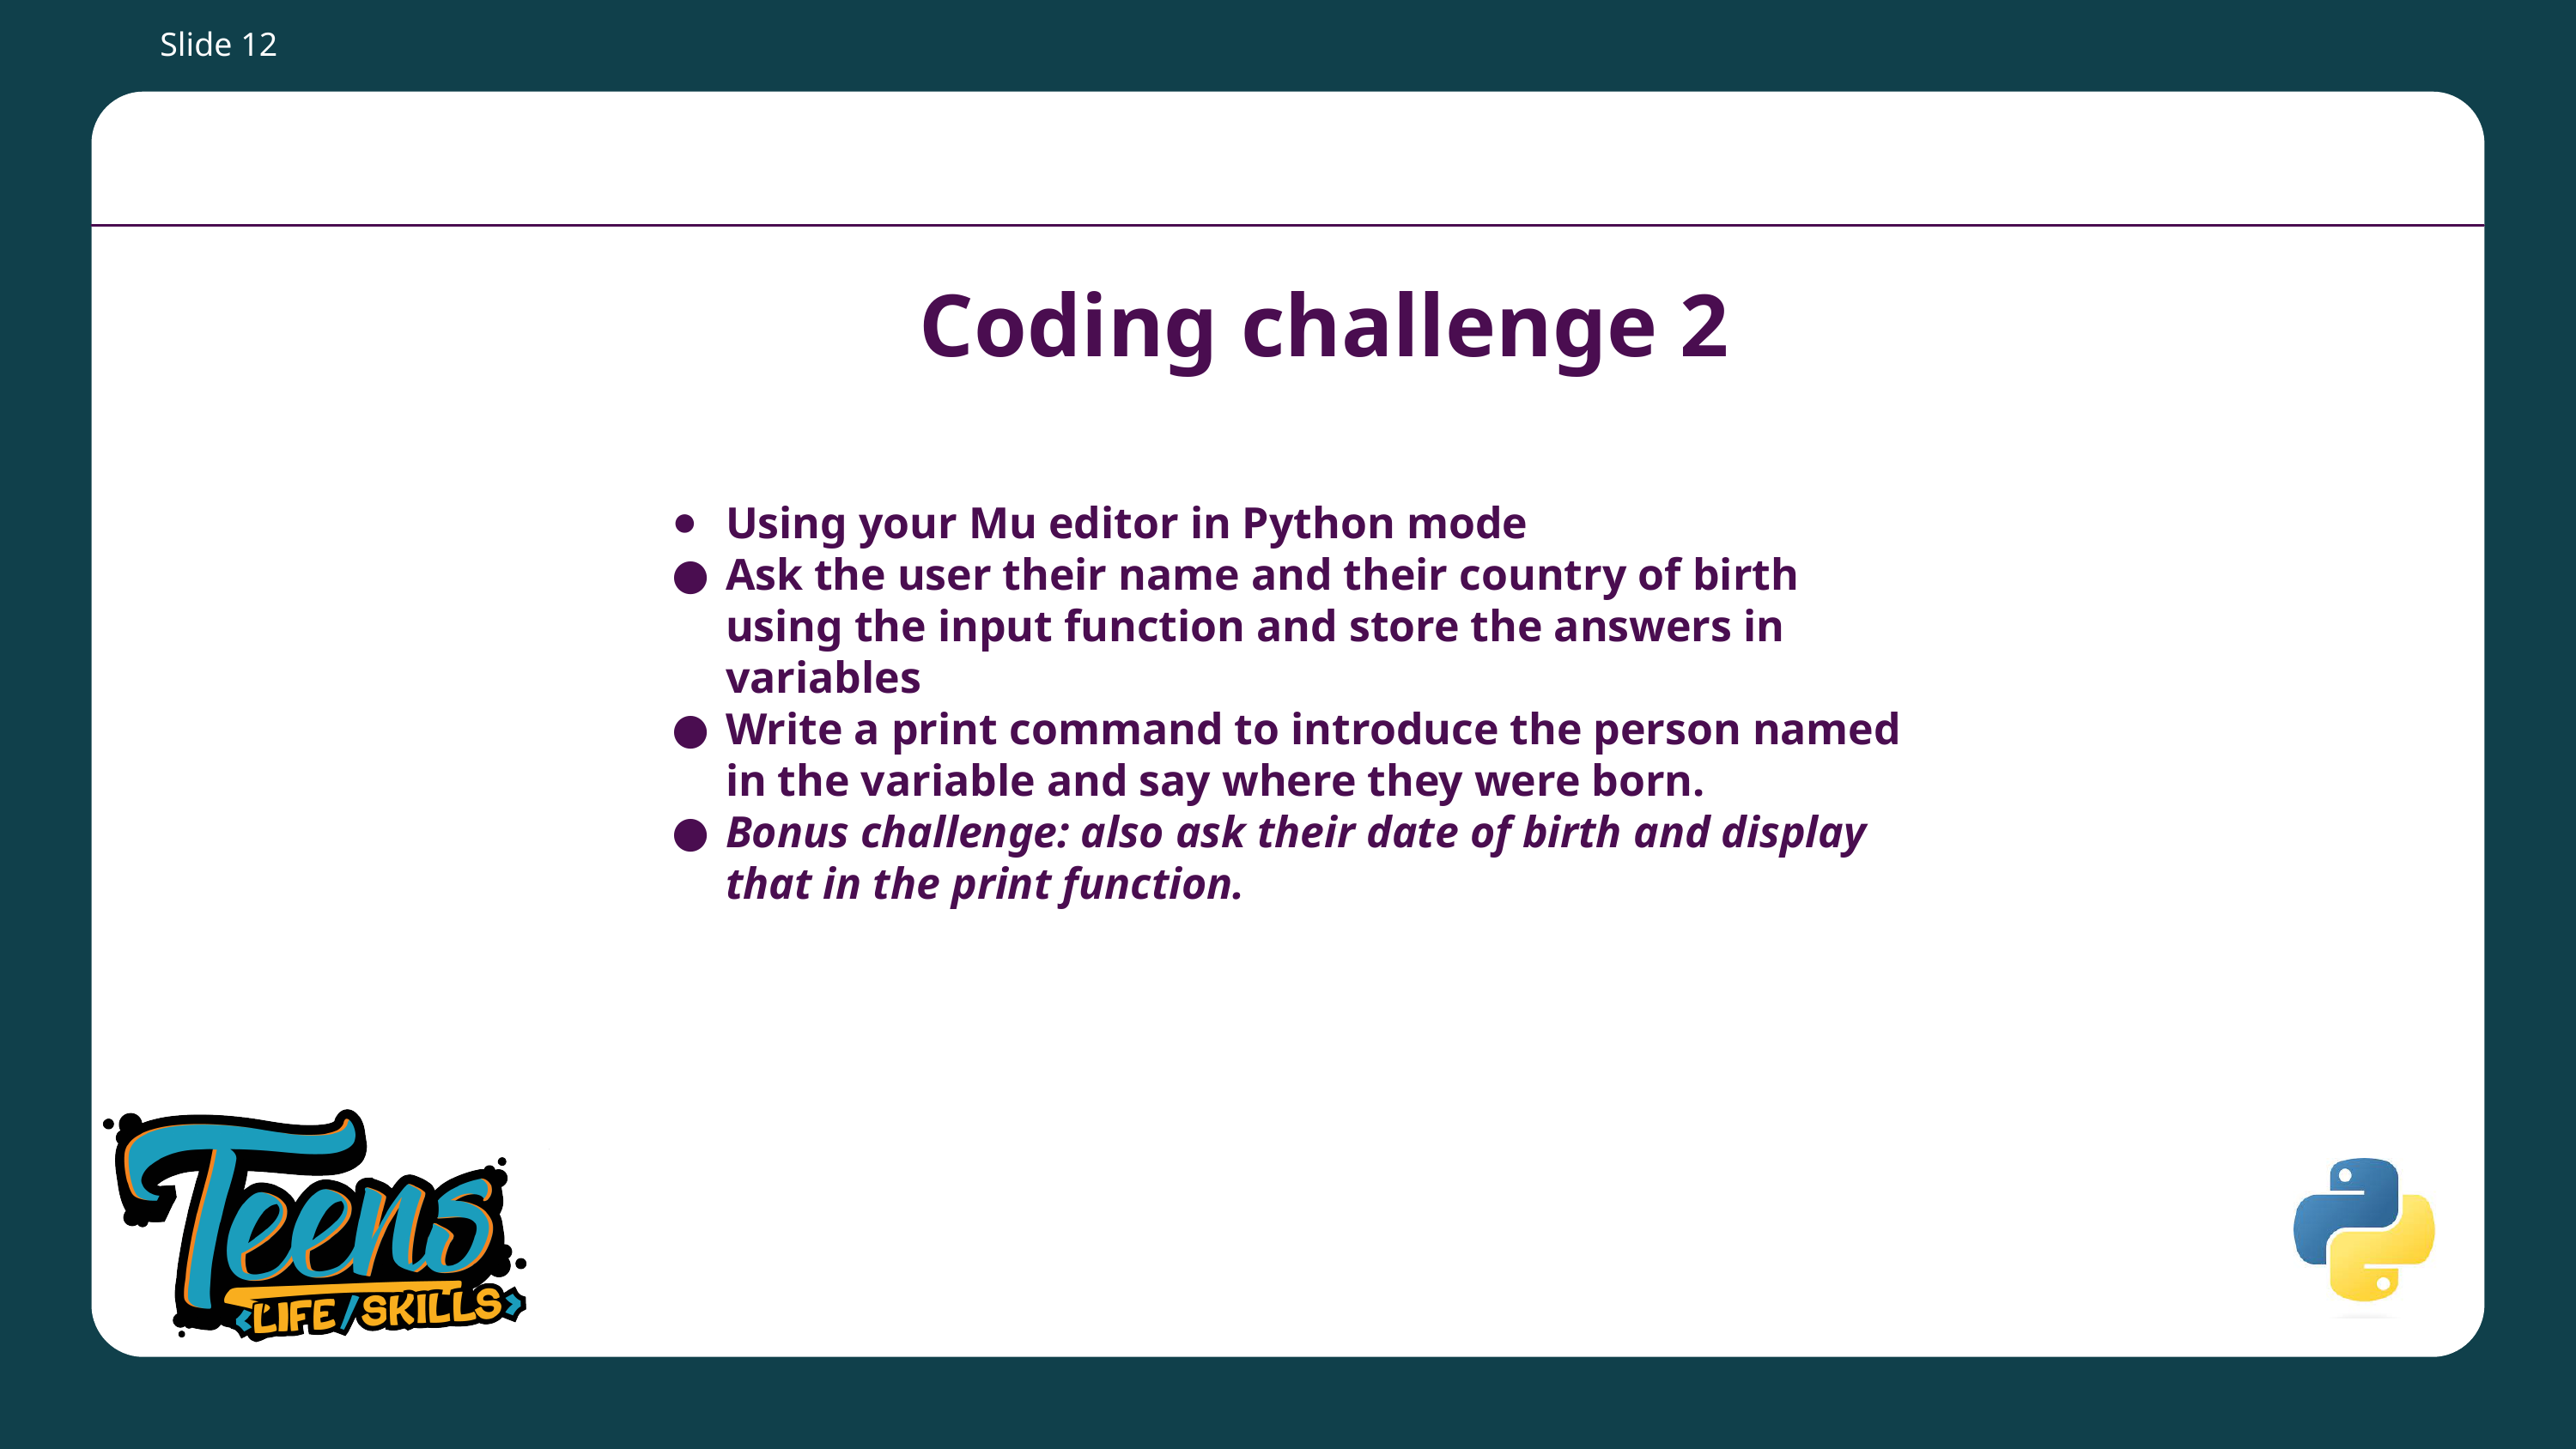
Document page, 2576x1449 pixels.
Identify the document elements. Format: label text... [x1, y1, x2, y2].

slide_number Slide ‹#› [136, 0, 373, 92]
title Coding challenge 2 [684, 258, 1965, 526]
picture [2293, 1158, 2439, 1319]
picture [34, 923, 614, 1449]
title Using your Mu editor in Python mode Ask the user their name and their country of birth using the input function and store the answers in variables Write a print command to introduce the person named in the variable and say where they were born. Bonus challenge: also ask their date of birth and display that in the print function. [648, 482, 1928, 921]
text_box [2256, 84, 2445, 143]
